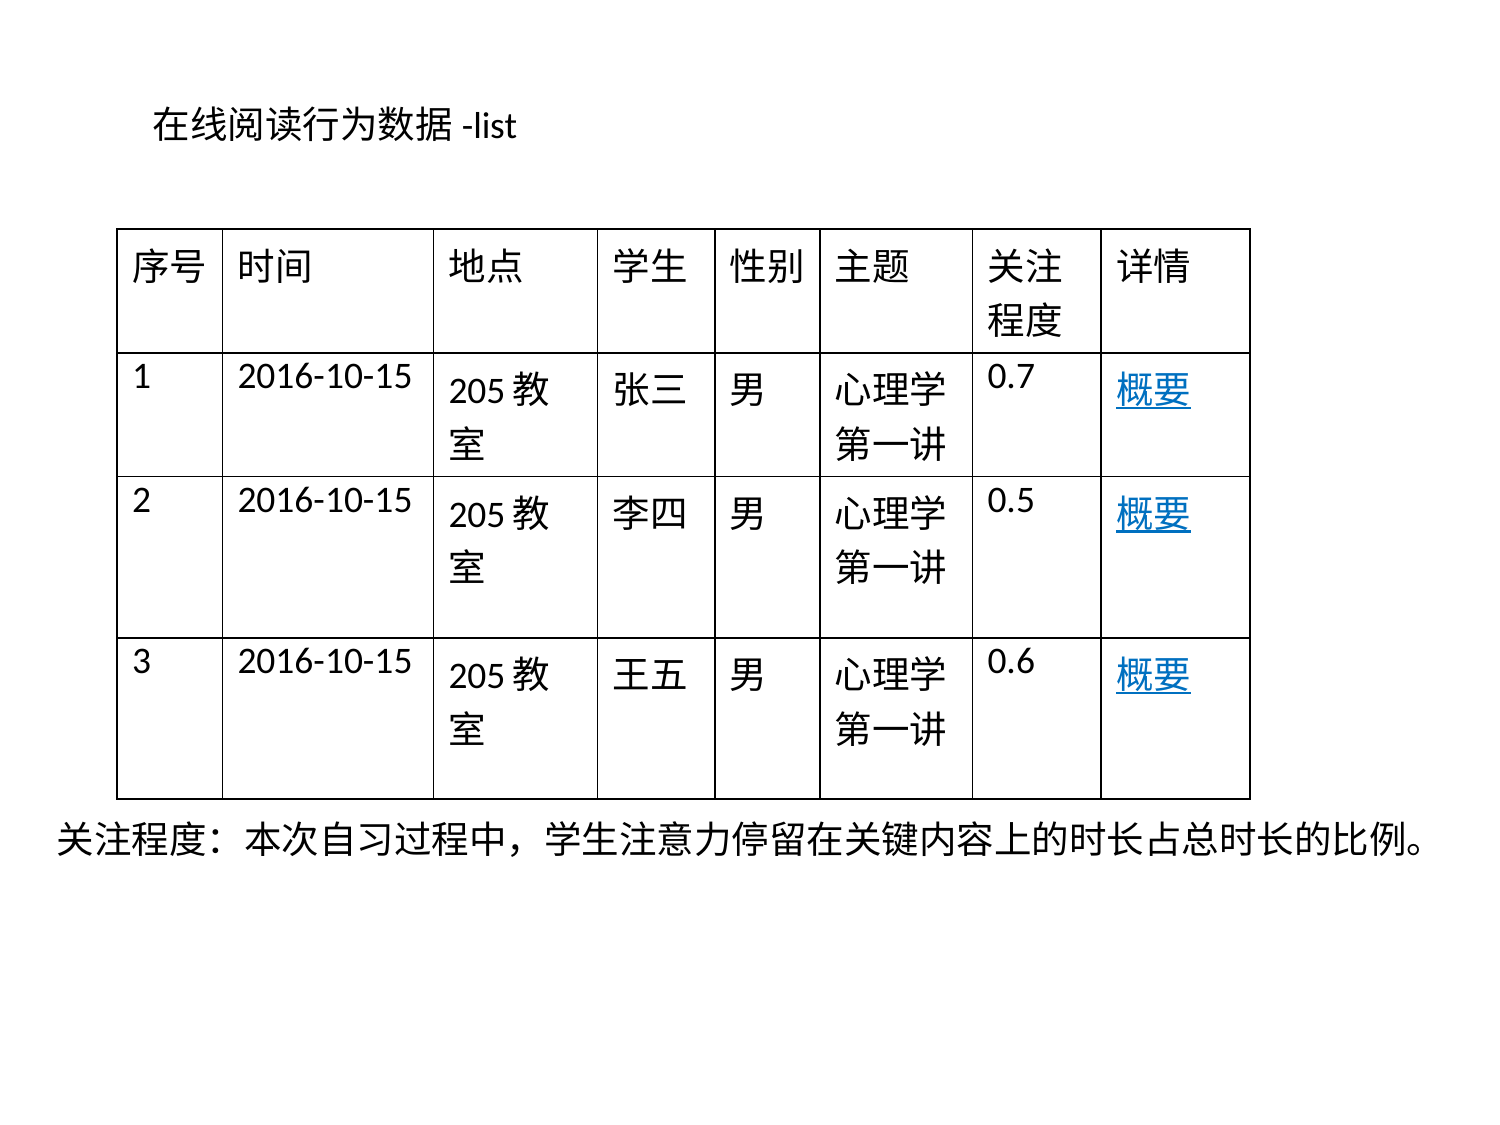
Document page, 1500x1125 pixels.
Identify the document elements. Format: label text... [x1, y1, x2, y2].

table_cell 男 [716, 639, 819, 798]
table_cell 李四 [598, 477, 714, 637]
table_cell 2016-10-15 [223, 354, 433, 476]
table_header 时间 [223, 230, 433, 352]
table_cell 概要 [1102, 354, 1249, 476]
text_box 关注程度：本次自习过程中，学生注意力停留在关键内容上的时长占总时长的比例。 [42, 808, 1460, 869]
table_cell 心理学第一讲 [821, 354, 972, 476]
table_header 性别 [716, 230, 819, 352]
table_cell 概要 [1102, 477, 1249, 637]
table_cell 0.7 [973, 354, 1100, 476]
table_cell 2016-10-15 [223, 639, 433, 798]
table_cell 2016-10-15 [223, 477, 433, 637]
table_cell 3 [118, 639, 222, 798]
table_cell 男 [716, 477, 819, 637]
table_cell 205教室 [434, 354, 597, 476]
table_cell 0.6 [973, 639, 1100, 798]
table_header 地点 [434, 230, 597, 352]
table_header 序号 [118, 230, 222, 352]
table_header 关注程度 [973, 230, 1100, 352]
table_header 主题 [821, 230, 972, 352]
table_header 详情 [1102, 230, 1249, 352]
table_cell 205教室 [434, 639, 597, 798]
table_cell 心理学第一讲 [821, 639, 972, 798]
table_header 学生 [598, 230, 714, 352]
table_cell 心理学第一讲 [821, 477, 972, 637]
table_cell 男 [716, 354, 819, 476]
table_cell 张三 [598, 354, 714, 476]
text_box 在线阅读行为数据-list [138, 93, 532, 154]
table_cell 概要 [1102, 639, 1249, 798]
table_cell 1 [118, 354, 222, 476]
table_cell 2 [118, 477, 222, 637]
table_cell 205教室 [434, 477, 597, 637]
table_cell 王五 [598, 639, 714, 798]
table_cell 0.5 [973, 477, 1100, 637]
